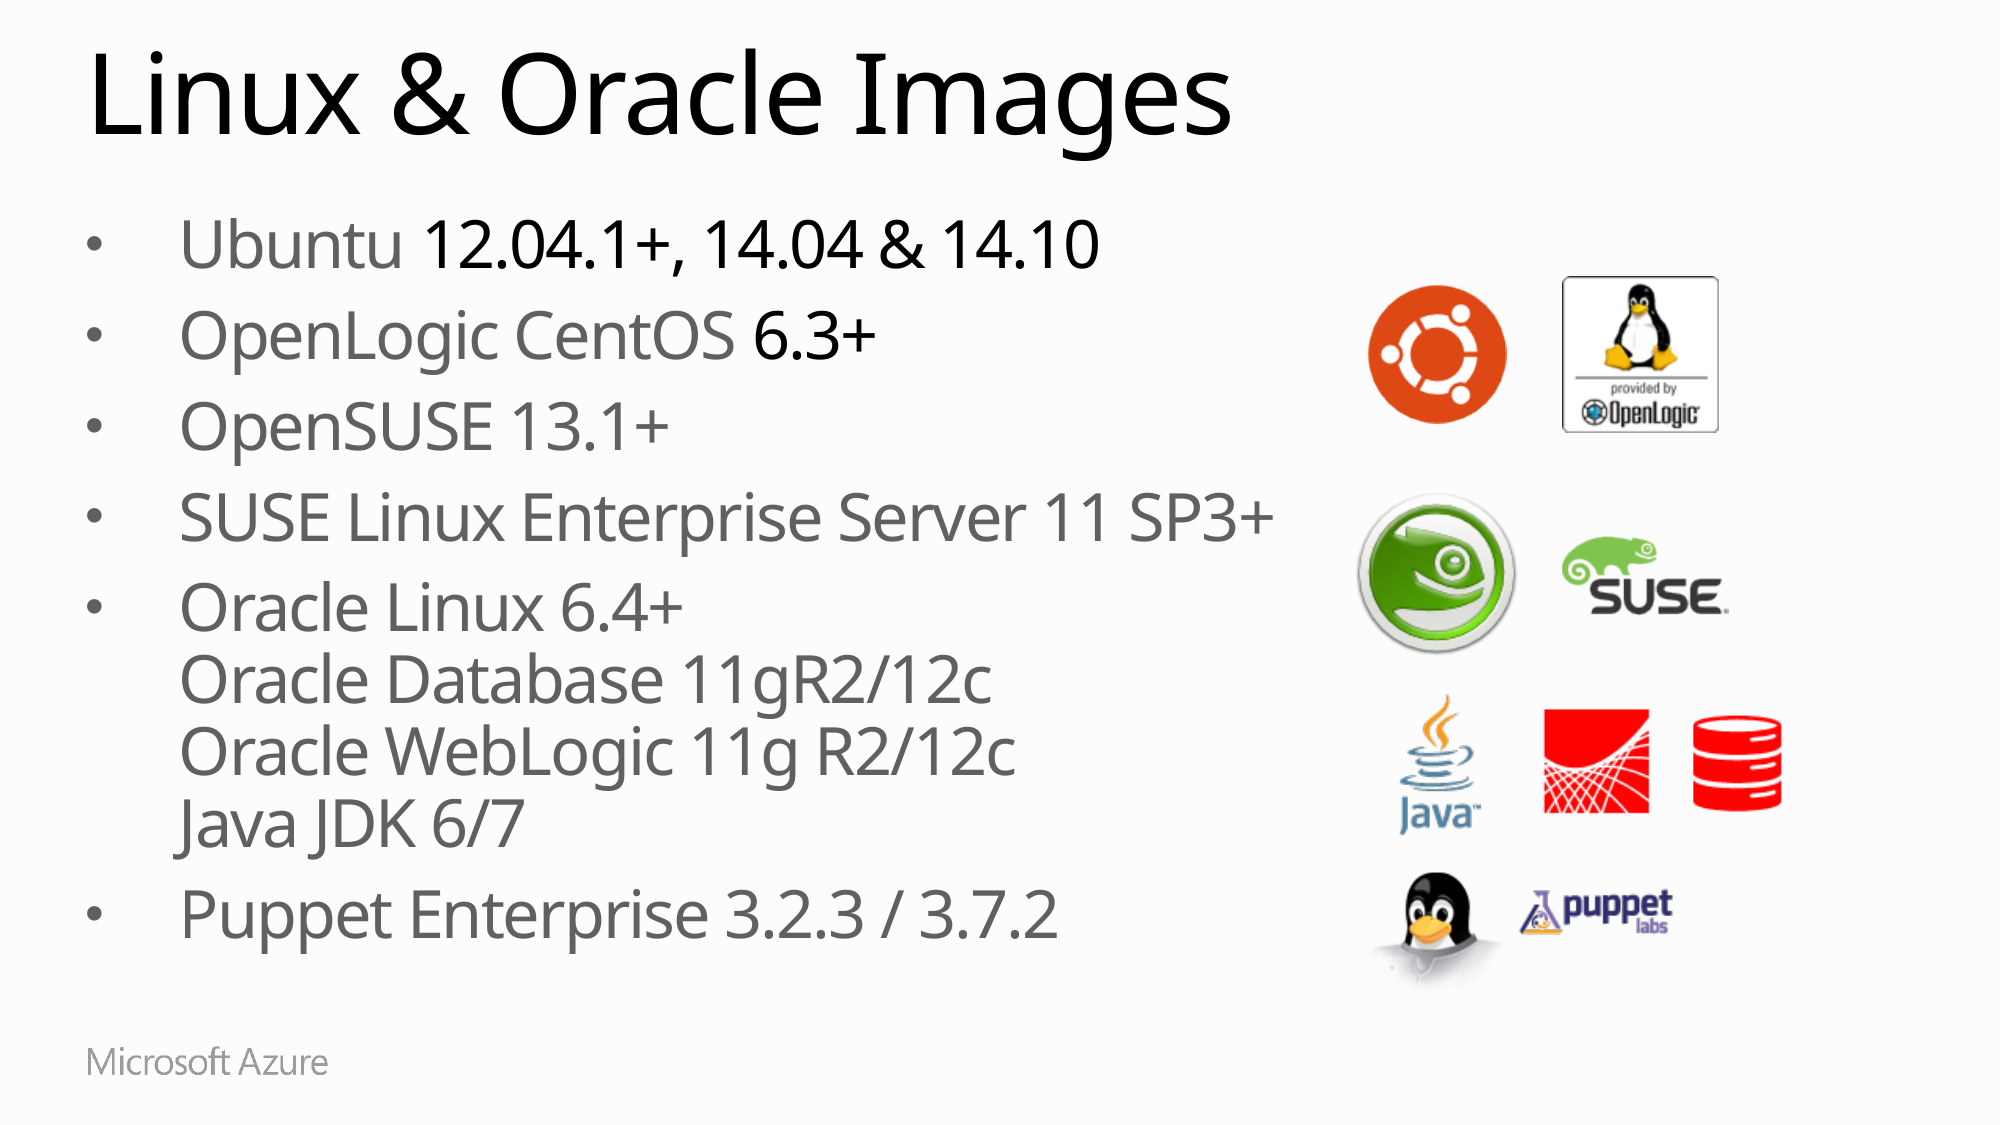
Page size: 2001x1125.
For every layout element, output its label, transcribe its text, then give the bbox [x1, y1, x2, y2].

picture [1367, 285, 1507, 425]
list Ubuntu 12.04.1+, 14.04 & 14.10 OpenLogic CentOS 6.3+ OpenSUSE 13.1+ SUSE Linux Enterprise Server 11 SP3+ Oracle Linux 6.4+ Oracle Database 11gR2/12c Oracle WebLogic 11g R2/12c Java JDK 6/7 Puppet Enterprise 3.2.3 / 3.7.2 [85, 211, 1915, 961]
picture [1358, 686, 1516, 843]
picture [1355, 492, 1520, 657]
picture [1561, 492, 1730, 660]
title Linux & Oracle Images [85, 37, 1915, 161]
picture [1561, 276, 1719, 434]
picture [1362, 682, 1816, 1010]
